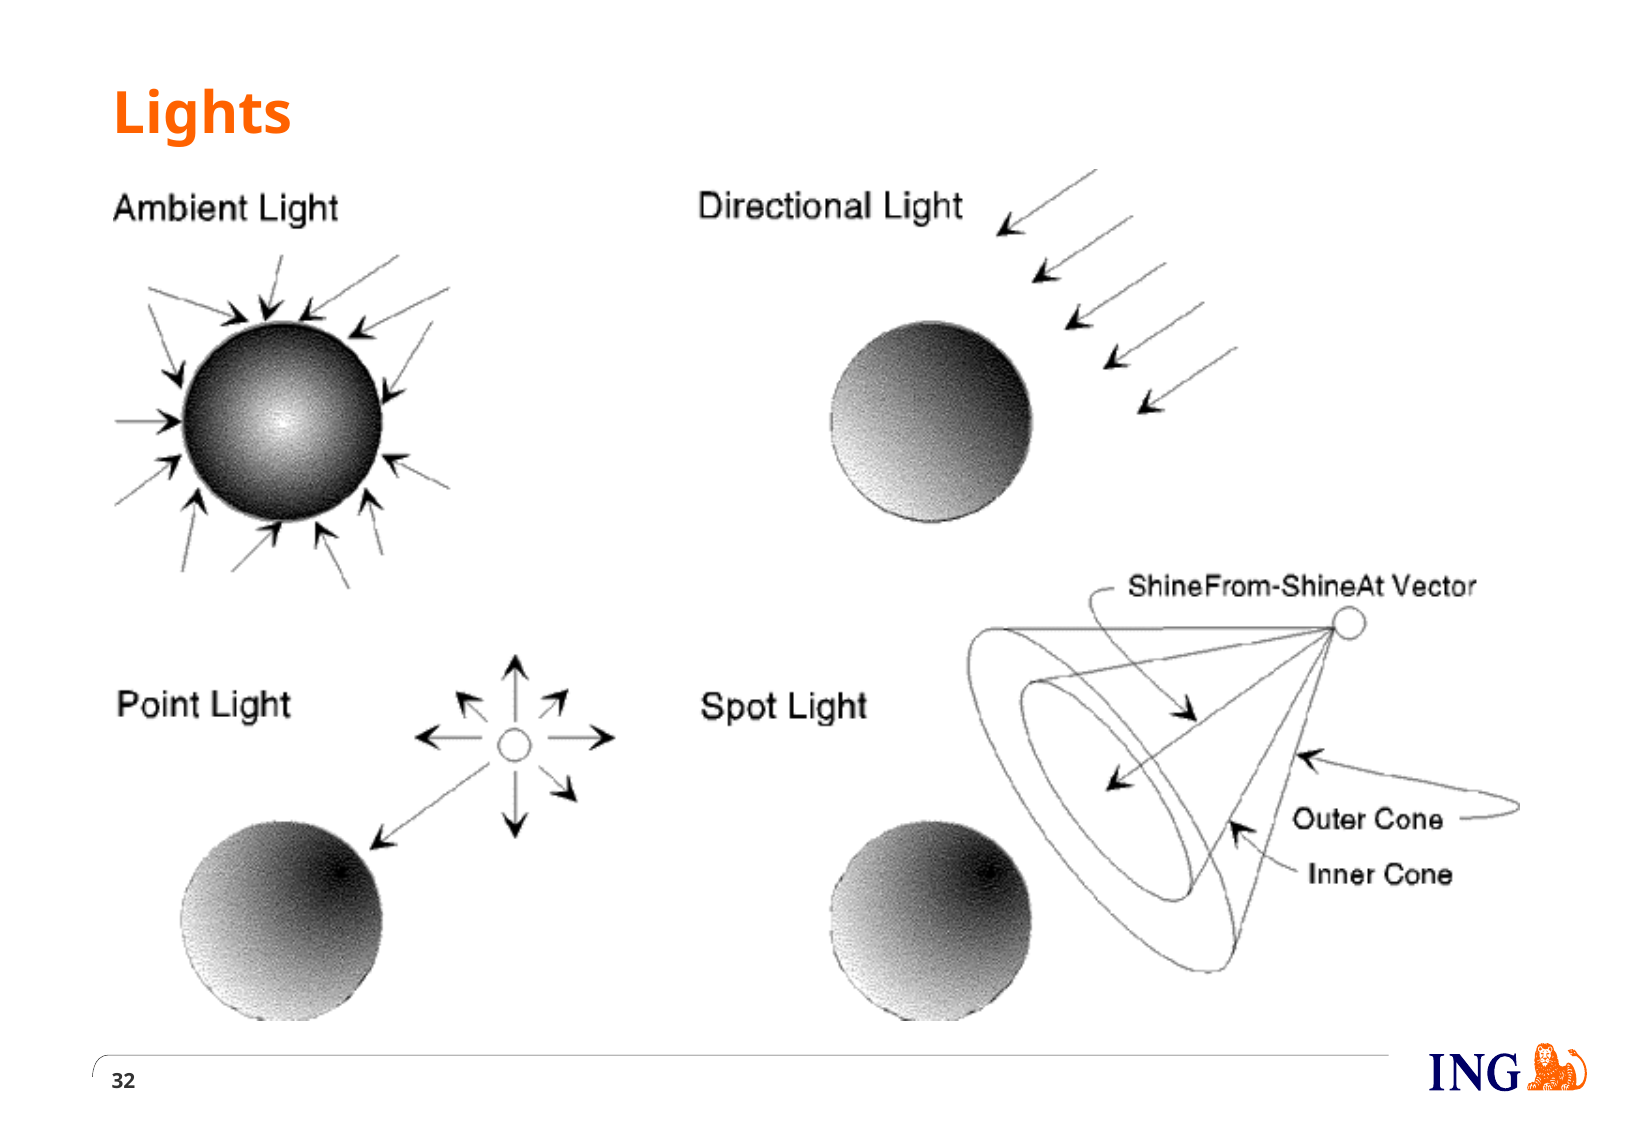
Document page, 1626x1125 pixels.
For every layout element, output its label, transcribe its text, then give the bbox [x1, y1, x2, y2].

slide_number 32 [111, 1066, 178, 1097]
picture [112, 169, 1520, 1021]
title Lights [112, 46, 1511, 169]
